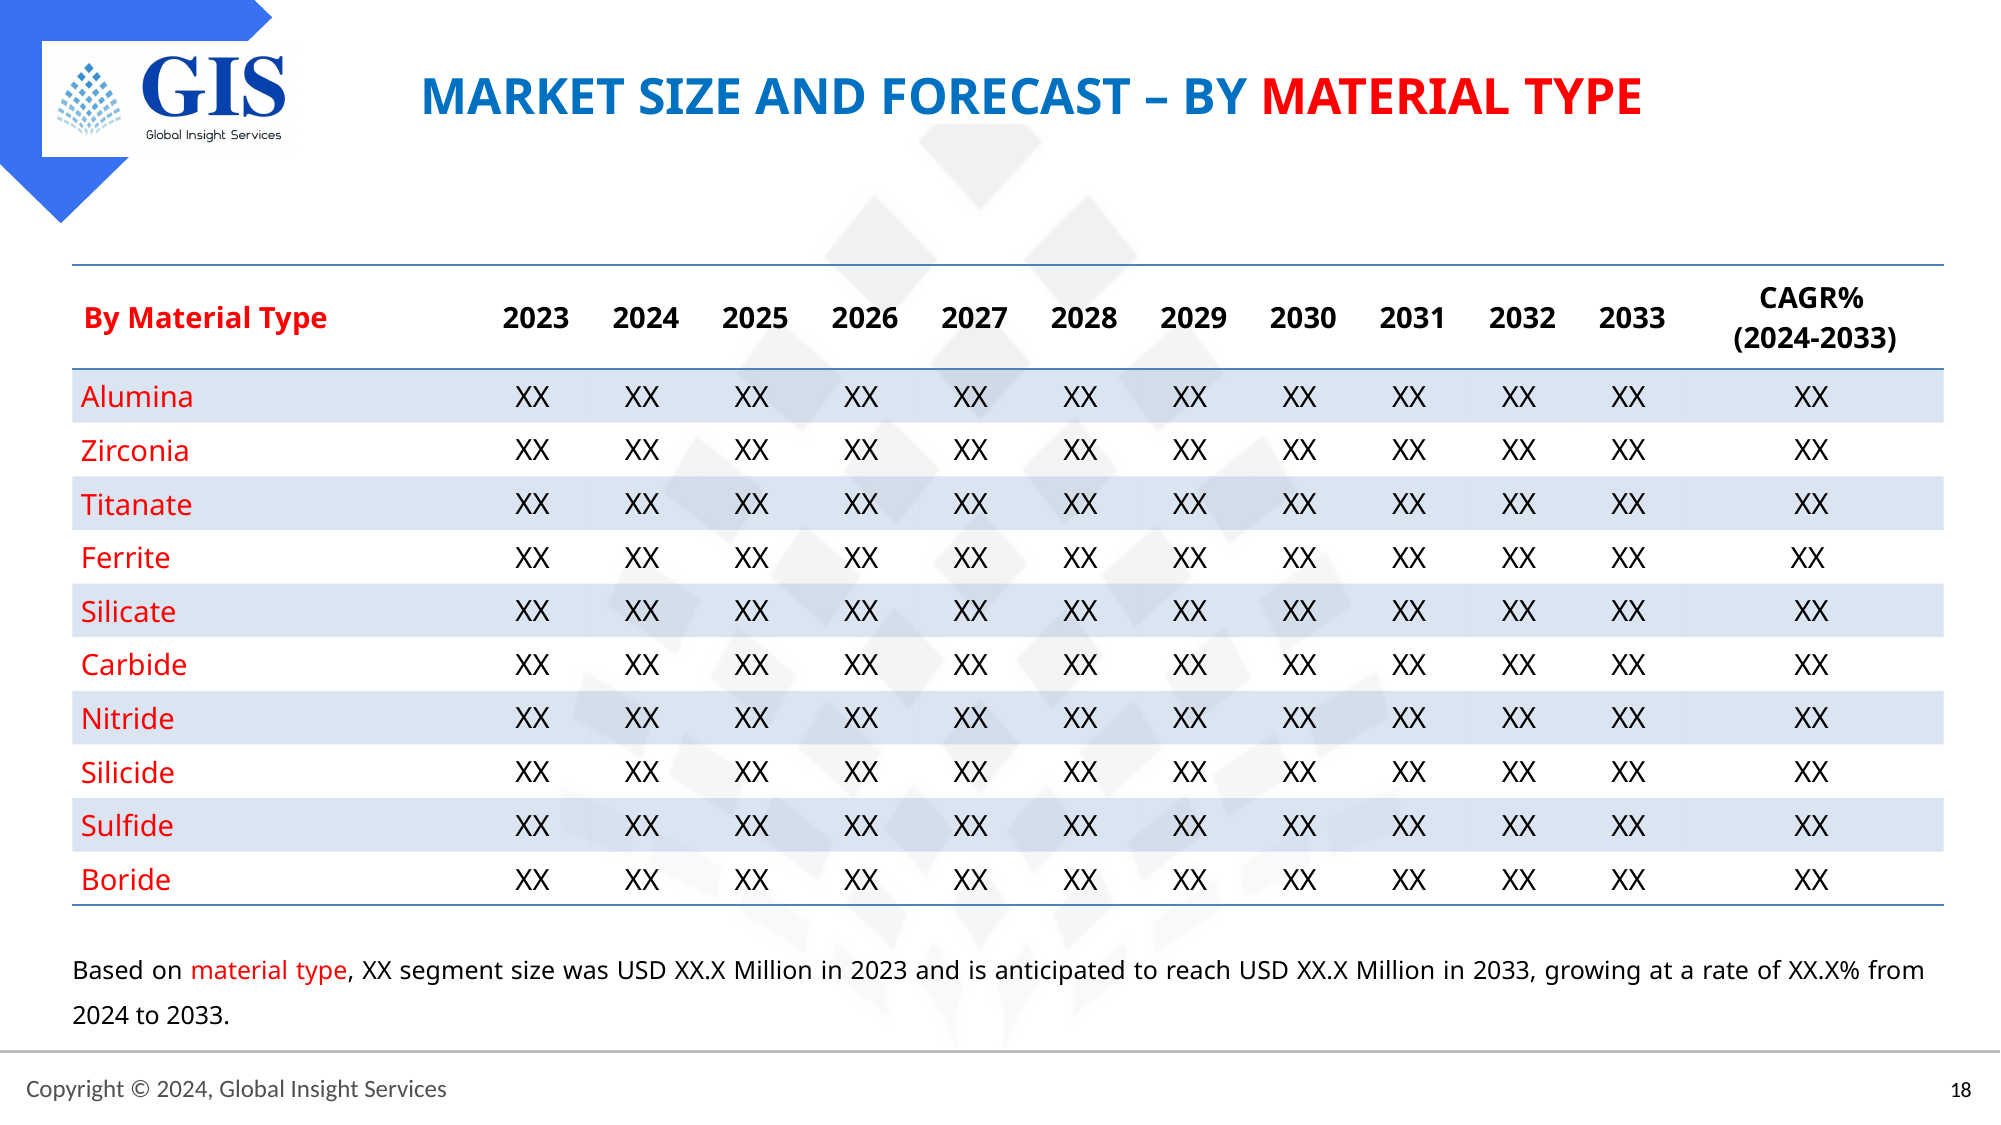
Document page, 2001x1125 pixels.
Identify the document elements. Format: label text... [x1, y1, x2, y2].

table_cell XX [1578, 530, 1687, 584]
table_cell XX [1358, 370, 1468, 423]
table_cell XX [920, 637, 1030, 691]
table_cell XX [1358, 744, 1468, 798]
slide_number 18 [1943, 1078, 1982, 1106]
text_box MARKET SIZE AND FORECAST – BY MATERIAL TYPE [337, 62, 1725, 125]
table_cell XX [920, 798, 1030, 852]
table_cell XX [1249, 744, 1358, 798]
table_cell XX [1468, 637, 1578, 691]
table_cell XX [1687, 370, 1944, 423]
table_cell XX [1468, 370, 1578, 423]
table_cell XX [1578, 744, 1687, 798]
table_cell XX [1358, 798, 1468, 852]
table_header 2027 [920, 266, 1030, 368]
table_cell Nitride [72, 691, 481, 744]
table_cell XX [591, 370, 701, 423]
table_cell XX [1139, 852, 1249, 904]
table_cell XX [701, 370, 810, 423]
table_header By Material Type [72, 266, 481, 368]
text_box Based on material type, XX segment size was USD XX.X Million in 2023 and is anticipated to reach USD XX.X Million in 2033, growing at a rate of XX.X% from 2024 to 2033. [57, 932, 1943, 1037]
table_cell XX [1687, 798, 1944, 852]
table_cell XX [591, 852, 701, 904]
table_cell XX [1578, 584, 1687, 637]
table_cell XX [1578, 370, 1687, 423]
table_cell XX [810, 637, 920, 691]
table_cell XX [1139, 476, 1249, 530]
table_cell XX [810, 370, 920, 423]
table_cell XX [1249, 852, 1358, 904]
table_cell XX [1139, 584, 1249, 637]
table_cell XX [1249, 423, 1358, 476]
table_cell XX [701, 530, 810, 584]
table_header 2028 [1030, 266, 1139, 368]
table_cell XX [1249, 476, 1358, 530]
table_cell XX [701, 637, 810, 691]
table_cell XX [1030, 637, 1139, 691]
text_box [0, 0, 301, 224]
table_cell XX [481, 691, 591, 744]
table_cell XX [1468, 852, 1578, 904]
table_cell XX [1468, 530, 1578, 584]
table_header 2030 [1249, 266, 1358, 368]
table_cell XX [481, 744, 591, 798]
table_cell XX [810, 744, 920, 798]
table_cell XX [810, 476, 920, 530]
table_cell XX [481, 530, 591, 584]
table_header CAGR% (2024-2033) [1687, 266, 1944, 368]
table_cell XX [481, 584, 591, 637]
table_cell XX [481, 798, 591, 852]
table_cell XX [920, 423, 1030, 476]
table_cell XX [920, 691, 1030, 744]
table_cell XX [1139, 691, 1249, 744]
table_cell XX [701, 476, 810, 530]
table_cell XX [591, 584, 701, 637]
table_cell XX [1249, 370, 1358, 423]
table_cell XX [591, 423, 701, 476]
table_cell XX [701, 798, 810, 852]
table_cell XX [1358, 637, 1468, 691]
table_cell XX [591, 691, 701, 744]
table_cell XX [1578, 798, 1687, 852]
table_cell XX [1687, 691, 1944, 744]
table_cell XX [1030, 798, 1139, 852]
table_cell XX [1030, 476, 1139, 530]
table_cell XX [1687, 852, 1944, 904]
table_header 2031 [1358, 266, 1468, 368]
table_cell XX [1687, 530, 1944, 584]
table_cell XX [1468, 798, 1578, 852]
table_cell XX [1249, 637, 1358, 691]
table_cell XX [1578, 691, 1687, 744]
table_cell XX [1139, 798, 1249, 852]
table_header 2026 [810, 266, 920, 368]
table_cell XX [591, 637, 701, 691]
table_cell XX [1358, 423, 1468, 476]
table_cell XX [1468, 744, 1578, 798]
table_cell XX [1030, 584, 1139, 637]
table_cell XX [701, 691, 810, 744]
table_cell XX [1578, 423, 1687, 476]
footer Copyright © 2024, Global Insight Services [24, 1076, 478, 1103]
table_cell XX [810, 530, 920, 584]
table_header 2023 [481, 266, 591, 368]
table_header 2032 [1468, 266, 1578, 368]
table_cell XX [591, 530, 701, 584]
table_cell XX [920, 852, 1030, 904]
table_cell XX [481, 476, 591, 530]
table_cell Alumina [72, 370, 481, 423]
table_cell XX [1030, 852, 1139, 904]
table_cell XX [1249, 584, 1358, 637]
table_cell Silicide [72, 744, 481, 798]
table_cell XX [920, 370, 1030, 423]
table_cell XX [701, 744, 810, 798]
table_cell XX [1358, 584, 1468, 637]
table_cell XX [1030, 530, 1139, 584]
table_cell XX [591, 476, 701, 530]
table_cell Carbide [72, 637, 481, 691]
table_header 2033 [1578, 266, 1687, 368]
table_cell XX [1578, 476, 1687, 530]
table_cell XX [481, 423, 591, 476]
table_cell XX [1468, 691, 1578, 744]
table_cell XX [1030, 370, 1139, 423]
table_cell XX [1468, 584, 1578, 637]
table_cell XX [920, 476, 1030, 530]
table_header 2024 [591, 266, 701, 368]
table_cell XX [1139, 530, 1249, 584]
table_cell XX [1030, 744, 1139, 798]
table_cell XX [1687, 637, 1944, 691]
table_cell Titanate [72, 476, 481, 530]
table_cell XX [1139, 370, 1249, 423]
table_cell XX [1687, 476, 1944, 530]
table_cell Silicate [72, 584, 481, 637]
table_cell XX [1249, 798, 1358, 852]
table_cell XX [1358, 476, 1468, 530]
table_cell XX [1687, 744, 1944, 798]
table_cell XX [1358, 691, 1468, 744]
table_cell XX [1358, 852, 1468, 904]
table_cell XX [701, 852, 810, 904]
table_cell XX [591, 744, 701, 798]
table_cell XX [1030, 423, 1139, 476]
table_cell XX [1358, 530, 1468, 584]
table_cell XX [810, 423, 920, 476]
table_header 2029 [1139, 266, 1249, 368]
table_cell Zirconia [72, 423, 481, 476]
table_cell XX [1687, 584, 1944, 637]
table_header 2025 [701, 266, 810, 368]
table_cell XX [481, 637, 591, 691]
table_cell XX [481, 370, 591, 423]
table_cell XX [920, 530, 1030, 584]
table_cell XX [810, 852, 920, 904]
table_cell XX [1249, 691, 1358, 744]
table_cell XX [701, 584, 810, 637]
table_cell XX [810, 798, 920, 852]
table_cell XX [1578, 852, 1687, 904]
table_cell XX [920, 584, 1030, 637]
table_cell XX [1139, 423, 1249, 476]
table_cell Ferrite [72, 530, 481, 584]
table_cell XX [1249, 530, 1358, 584]
table_cell XX [1139, 637, 1249, 691]
table_cell XX [810, 584, 920, 637]
table_cell XX [591, 798, 701, 852]
table_cell XX [1468, 476, 1578, 530]
table_cell Sulfide [72, 798, 481, 852]
table_cell Boride [72, 852, 481, 904]
table_cell XX [1468, 423, 1578, 476]
table_cell XX [1687, 423, 1944, 476]
table_cell XX [810, 691, 920, 744]
table_cell XX [1030, 691, 1139, 744]
table_cell XX [920, 744, 1030, 798]
table_cell XX [481, 852, 591, 904]
table_cell XX [1578, 637, 1687, 691]
table_cell XX [1139, 744, 1249, 798]
table_cell XX [701, 423, 810, 476]
